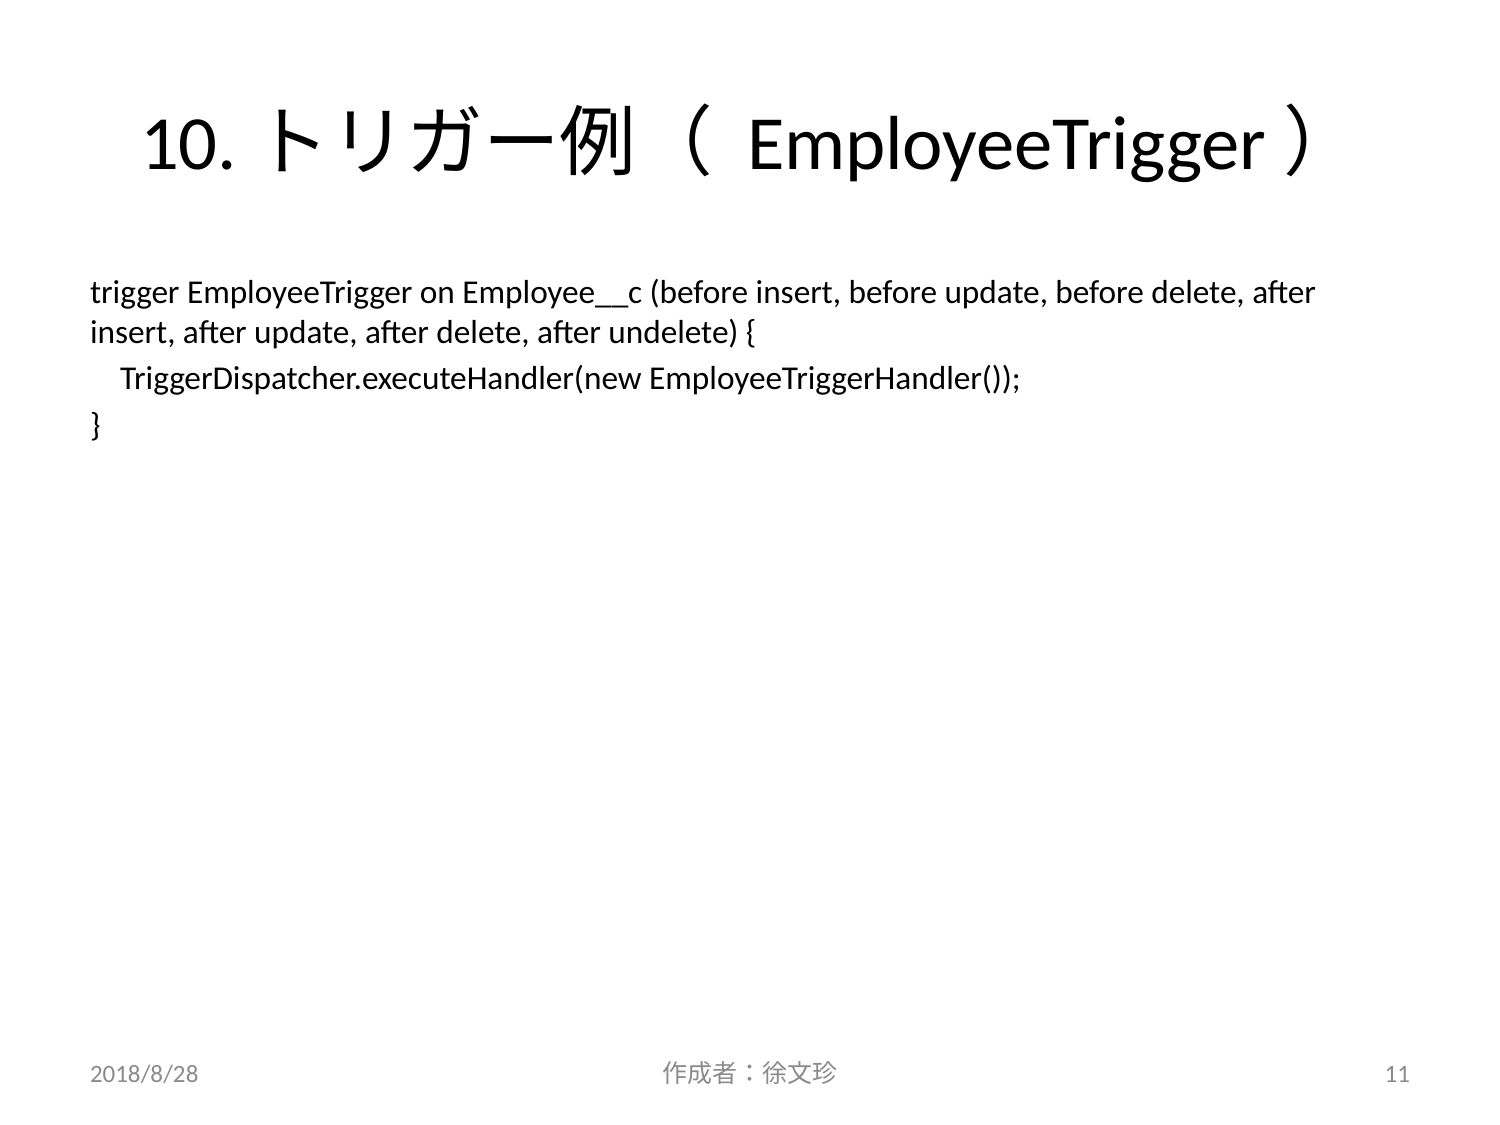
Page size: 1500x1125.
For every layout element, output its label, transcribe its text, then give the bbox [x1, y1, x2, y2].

slide_number 11 [1074, 1042, 1425, 1103]
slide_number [75, 1042, 425, 1103]
footer 作成者：徐文珍 [512, 1042, 988, 1103]
title 10.トリガー例（ EmployeeTrigger） [75, 45, 1425, 233]
list trigger EmployeeTrigger on Employee__c (before insert, before update, before delete, after insert, after update, after delete, after undelete) { TriggerDispatcher.executeHandler(new EmployeeTriggerHandler()); } [75, 262, 1425, 1005]
